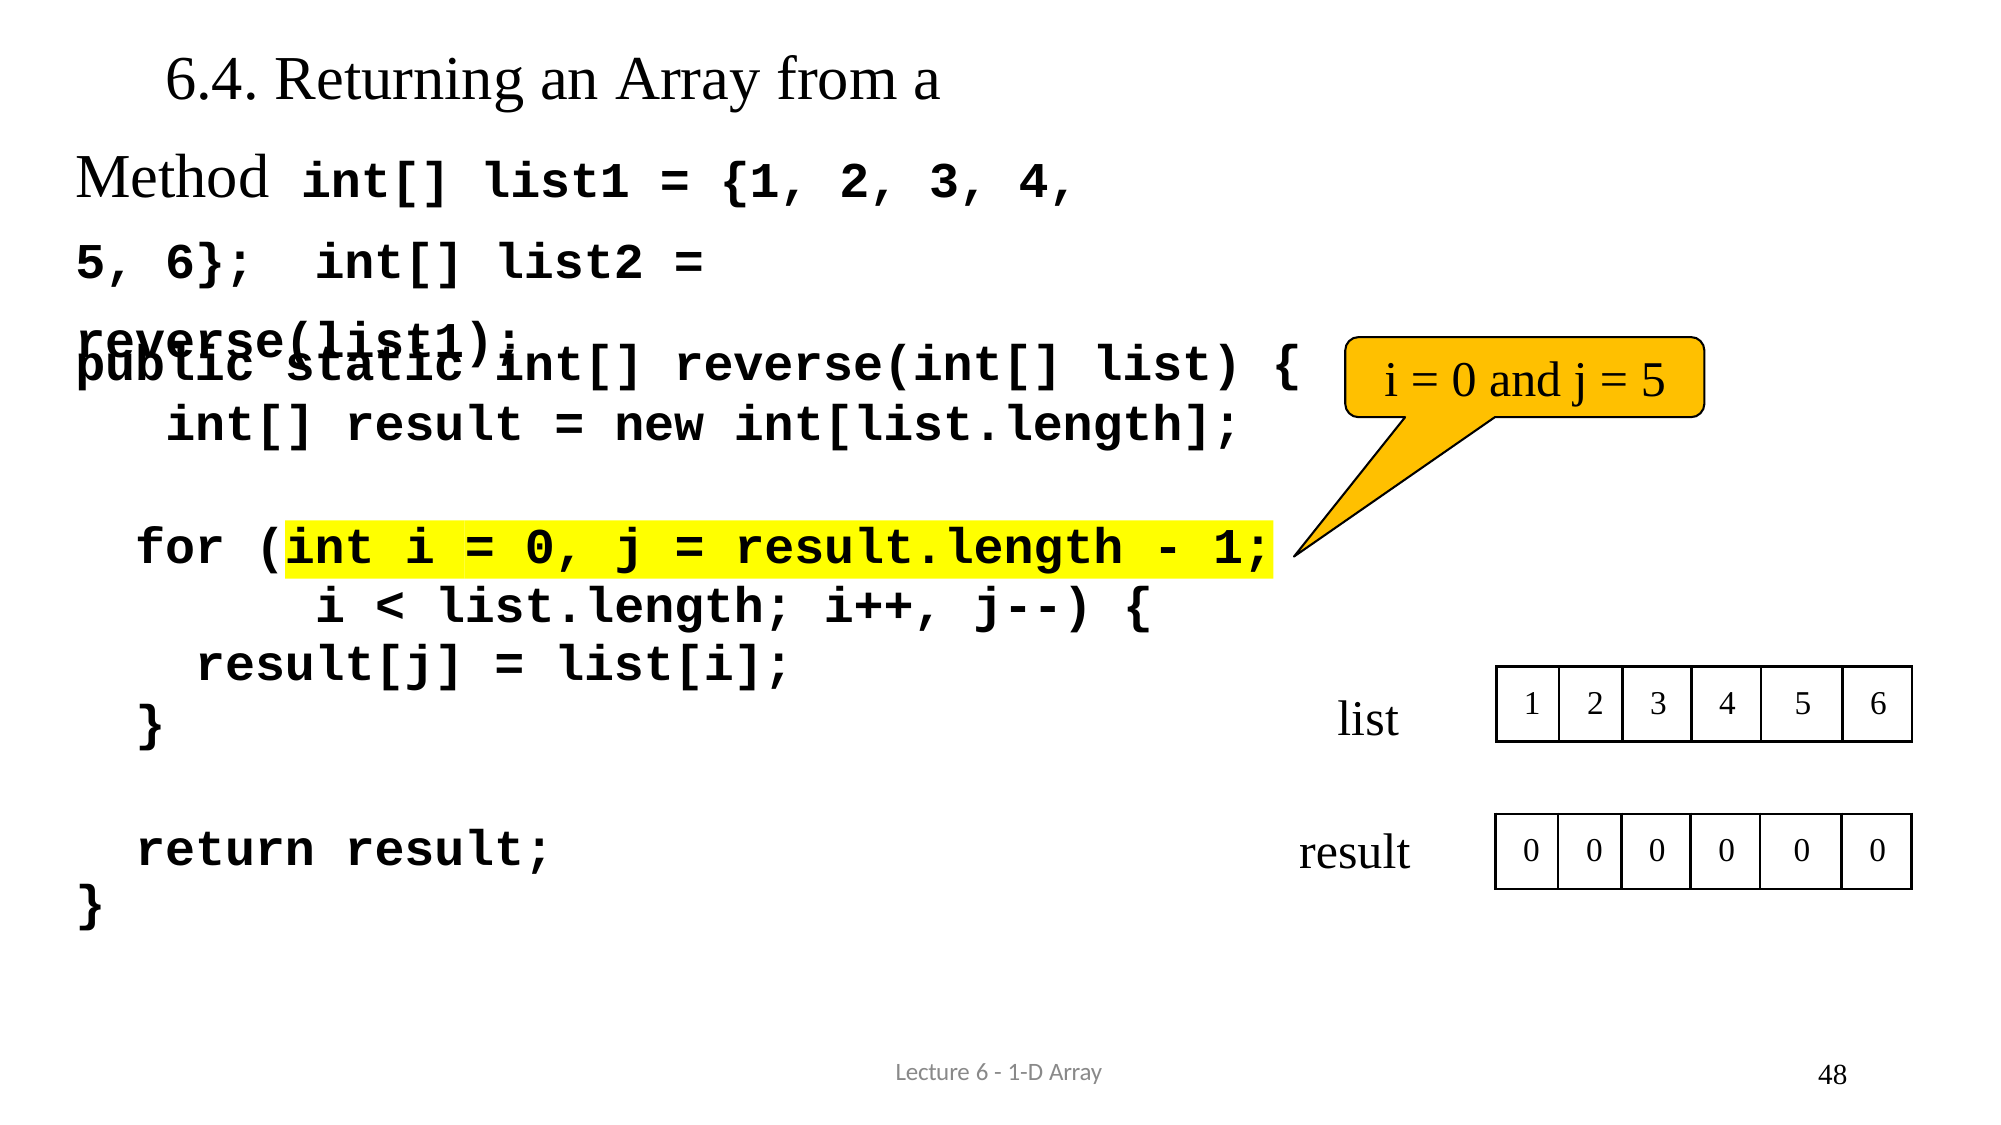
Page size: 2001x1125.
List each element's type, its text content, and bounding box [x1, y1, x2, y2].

text_box public static int[] reverse(int[] list) { int[] result = new int[list.length]; [73, 328, 1306, 450]
footer Lecture 6 - 1-D Array [893, 1054, 1107, 1125]
text_box result[j] = list[i]; } return result; [133, 628, 797, 876]
slide_number 48 [1811, 1056, 1856, 1125]
table_header 1 [1498, 668, 1558, 740]
table_header 3 [1624, 668, 1690, 740]
table_header 0 [1623, 815, 1689, 888]
table_header 0 [1497, 815, 1557, 888]
table_header 0 [1692, 815, 1759, 888]
text_box result [1297, 816, 1413, 879]
table_header 0 [1559, 815, 1620, 888]
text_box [1292, 335, 1706, 558]
table_header 0 [1761, 815, 1840, 888]
text_box } [73, 868, 108, 931]
table_header 5 [1762, 668, 1841, 740]
table_header 4 [1693, 668, 1760, 740]
table_header 0 [1843, 815, 1910, 888]
table_header 6 [1844, 668, 1911, 740]
text_box for (int i = 0, j = result.length - 1; i < list.length; i++, j--) { [133, 509, 1276, 633]
table_header 2 [1560, 668, 1621, 740]
title 6.4. Returning an Array from a Method int[] list1 = {1, 2, 3, 4, 5, 6}; int[] list2 = reverse(list1); [73, 0, 1151, 368]
text_box list [1335, 683, 1401, 746]
